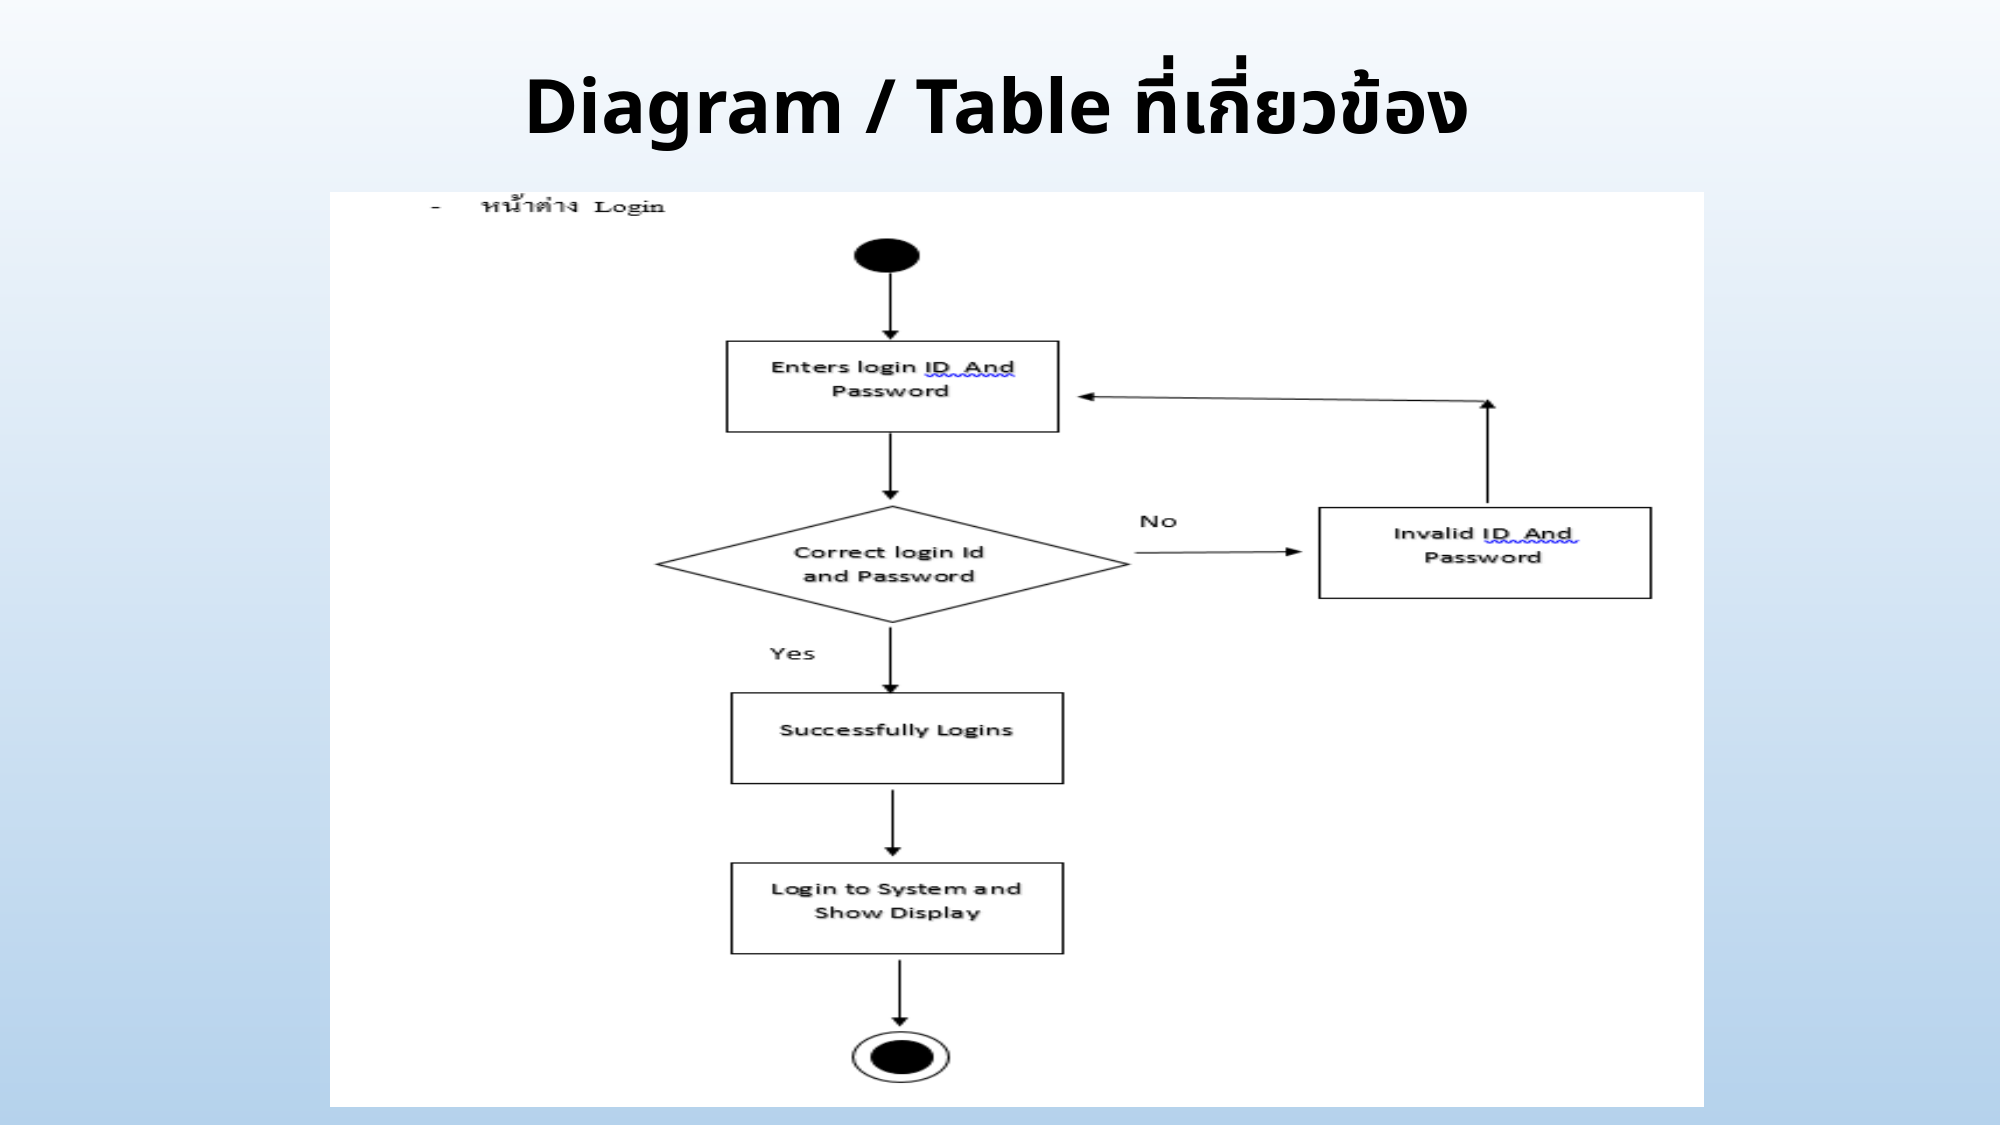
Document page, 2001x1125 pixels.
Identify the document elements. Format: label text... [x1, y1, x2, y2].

title Diagram / Table ที่เกี่ยวข้อง [55, 59, 1938, 1061]
picture [330, 192, 1705, 1107]
